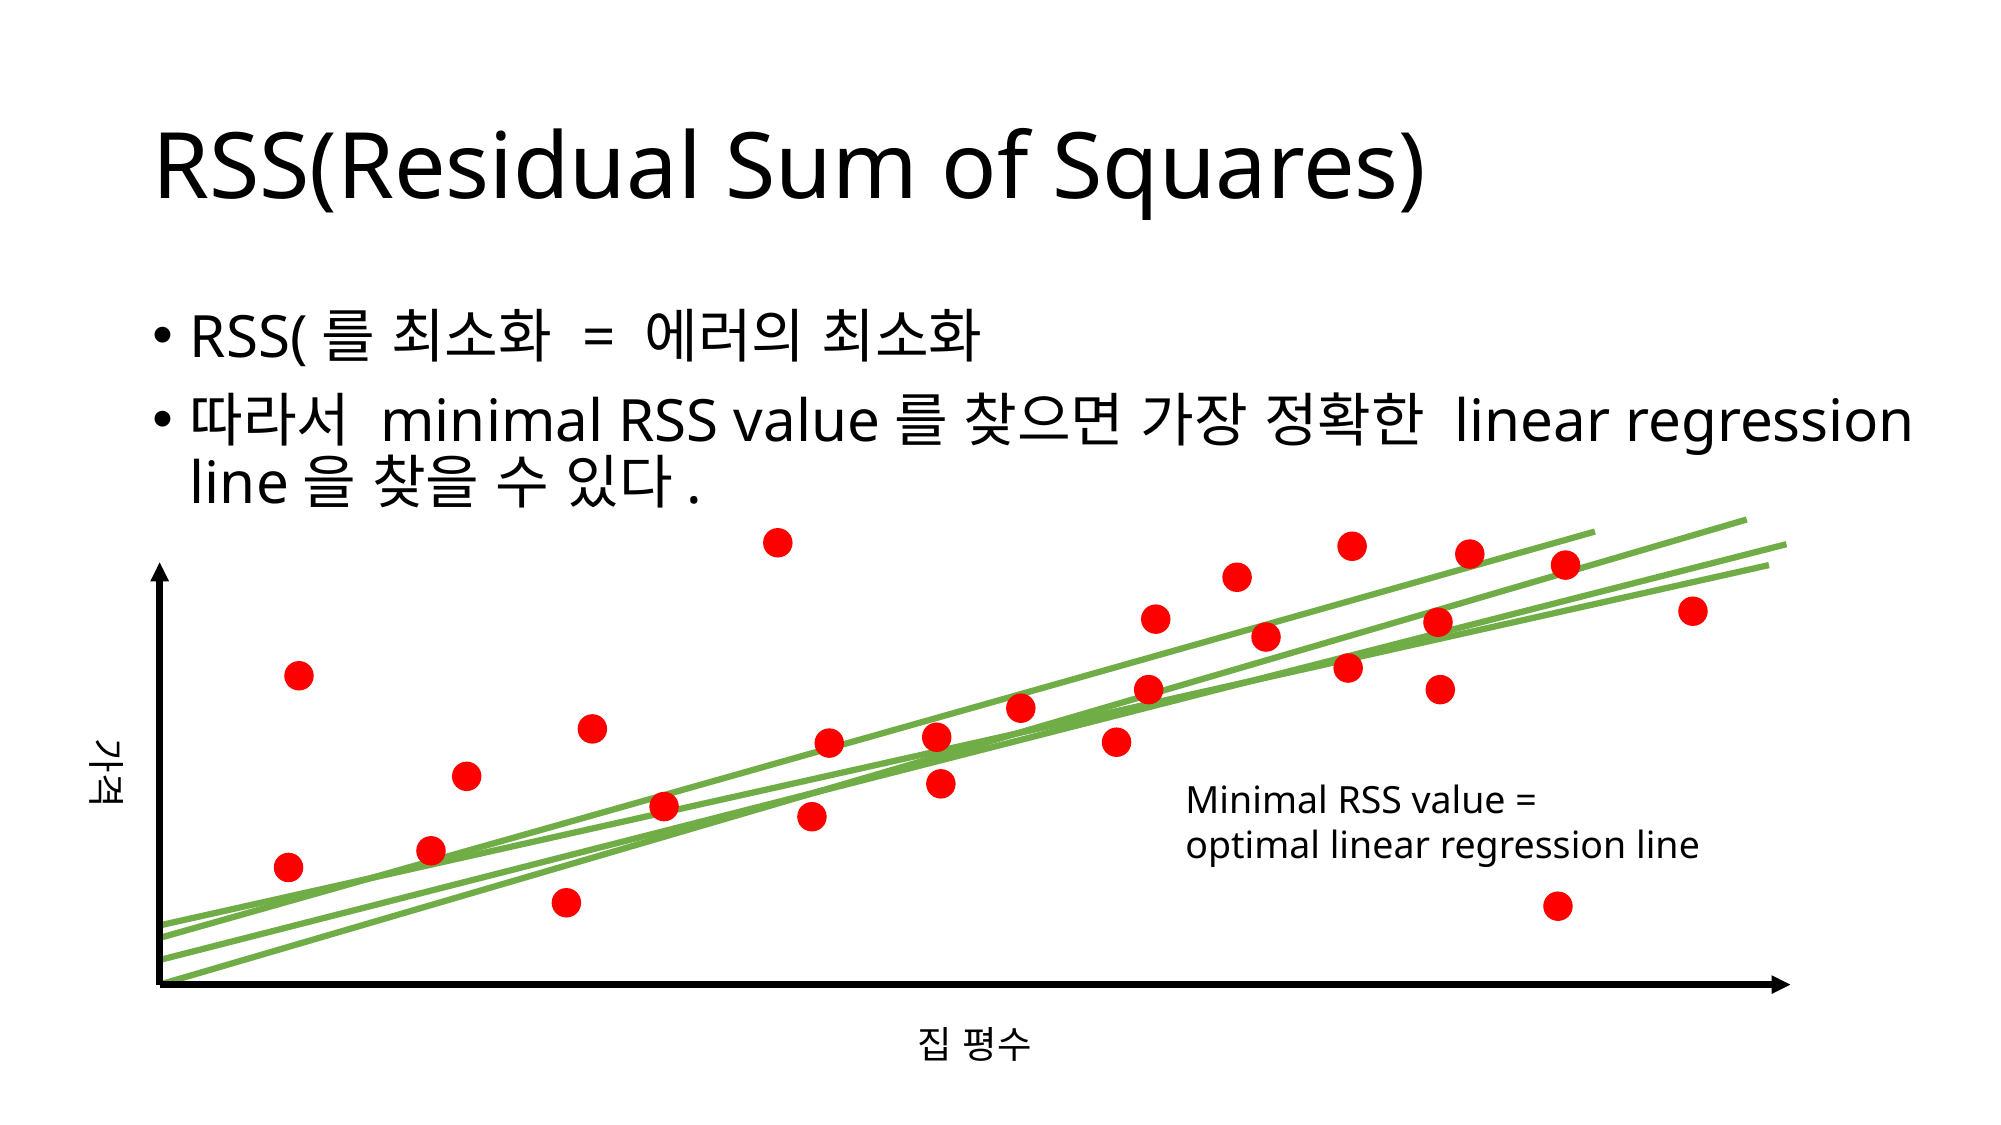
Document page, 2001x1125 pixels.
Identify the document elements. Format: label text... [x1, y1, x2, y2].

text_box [160, 531, 1595, 938]
text_box 가격 [61, 664, 138, 883]
title RSS(Residual Sum of Squares) [137, 59, 1863, 278]
text_box 집 평수 [756, 1013, 1194, 1073]
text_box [160, 960, 1747, 984]
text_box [159, 519, 1747, 544]
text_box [161, 565, 1769, 926]
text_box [160, 544, 1787, 960]
